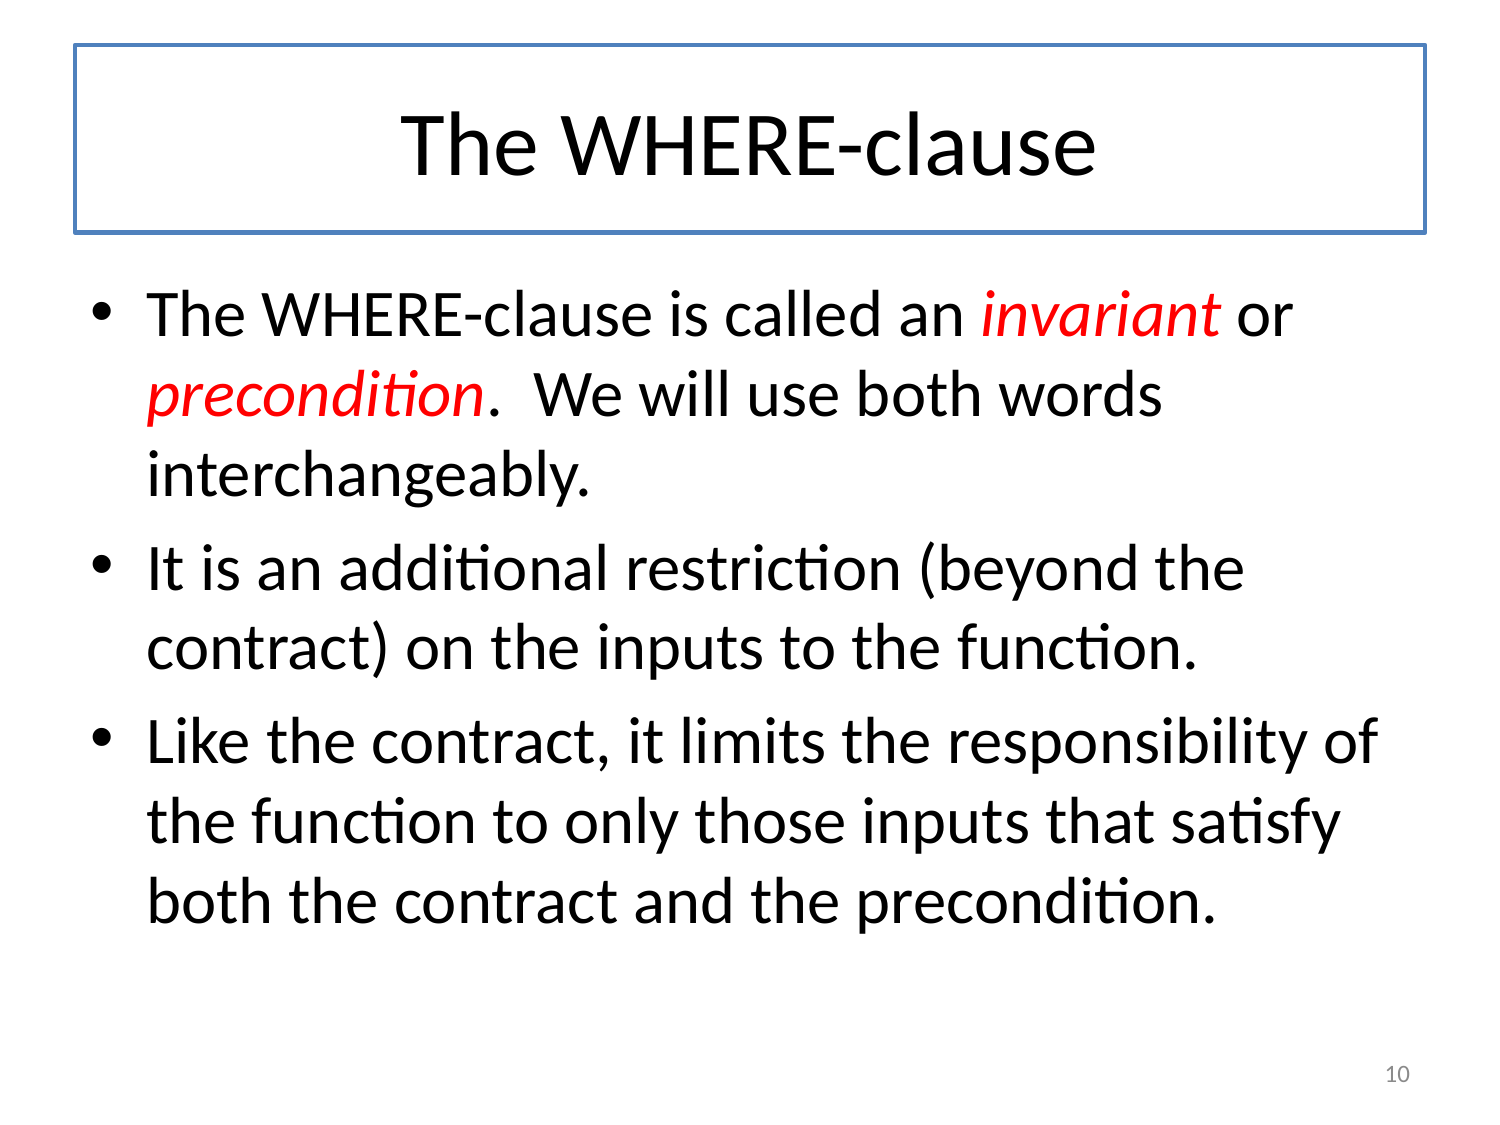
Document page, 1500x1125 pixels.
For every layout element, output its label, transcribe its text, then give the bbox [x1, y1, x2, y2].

title The WHERE-clause [73, 43, 1427, 235]
list The WHERE-clause is called an invariant or precondition. We will use both words interchangeably. It is an additional restriction (beyond the contract) on the inputs to the function. Like the contract, it limits the responsibility of the function to only those inputs that satisfy both the contract and the precondition. [75, 262, 1425, 1005]
slide_number 10 [1074, 1042, 1425, 1103]
